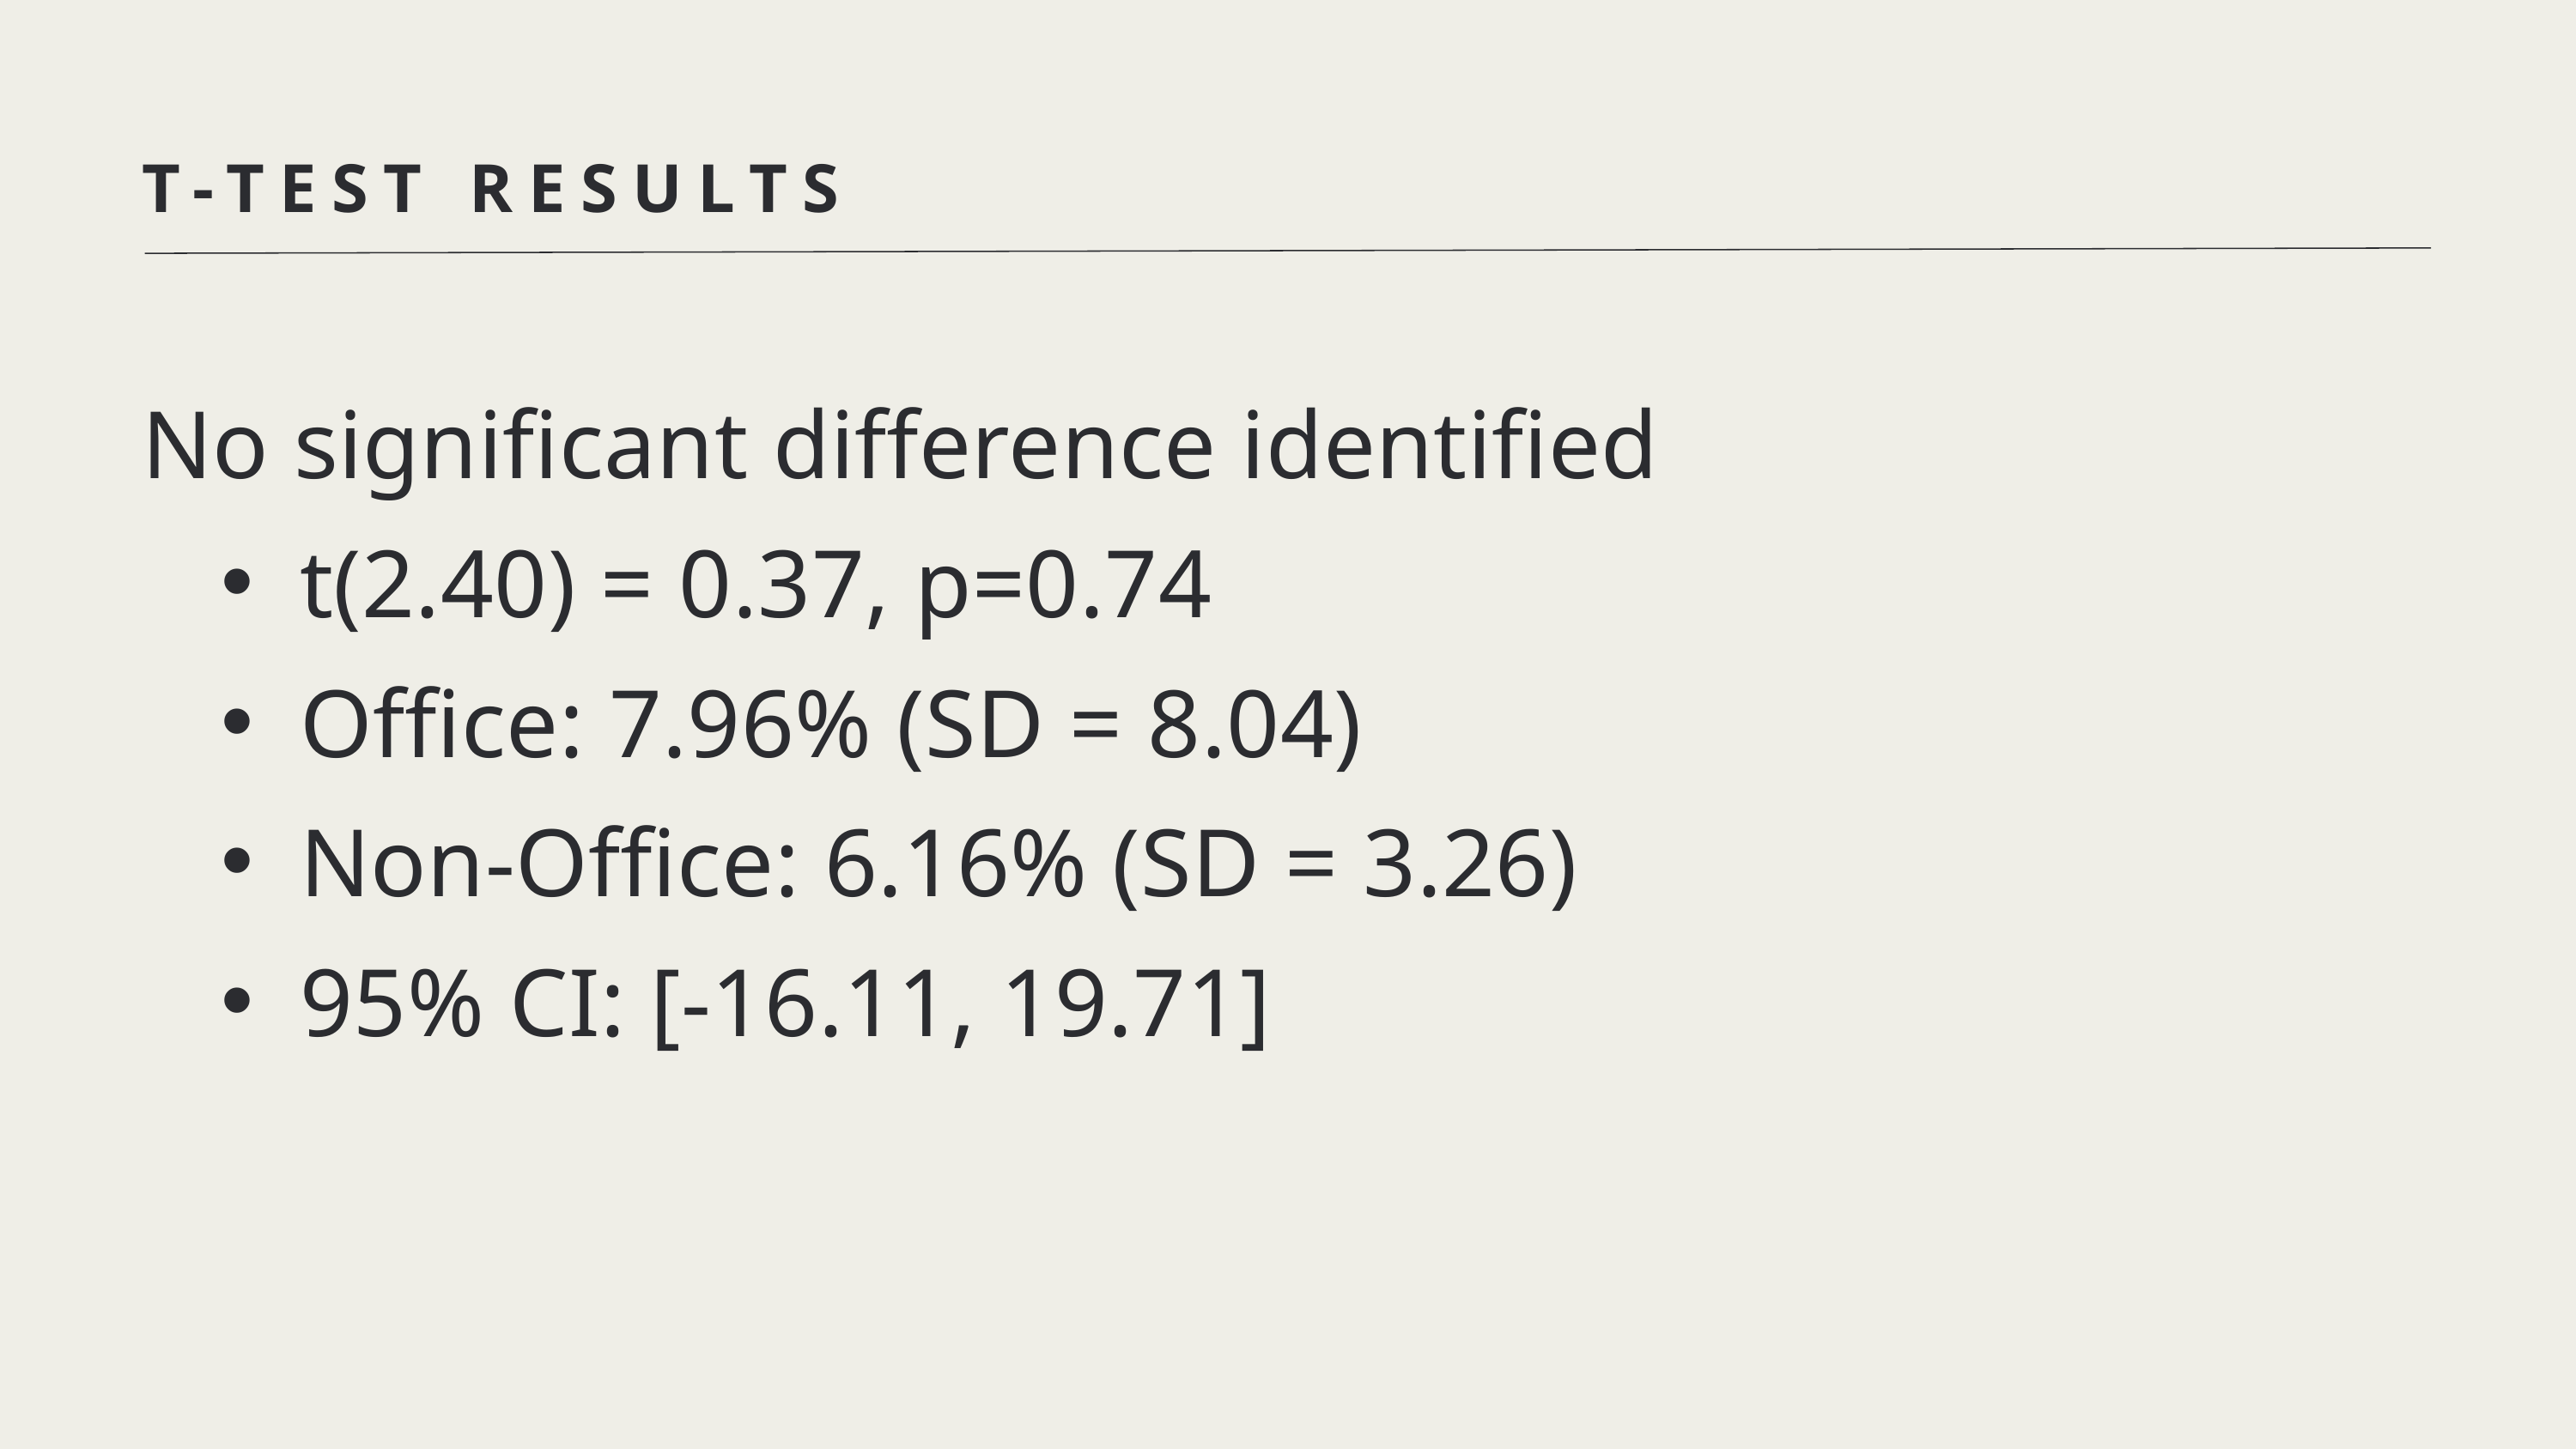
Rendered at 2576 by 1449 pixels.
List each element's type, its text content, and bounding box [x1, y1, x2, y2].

text_box No significant difference identified t(2.40) = 0.37, p=0.74 Office: 7.96% (SD = 8.04) Non-Office: 6.16% (SD = 3.26) 95% CI: [-16.11, 19.71] [142, 357, 2452, 1334]
text_box T-TEST RESULTS [142, 132, 2428, 226]
